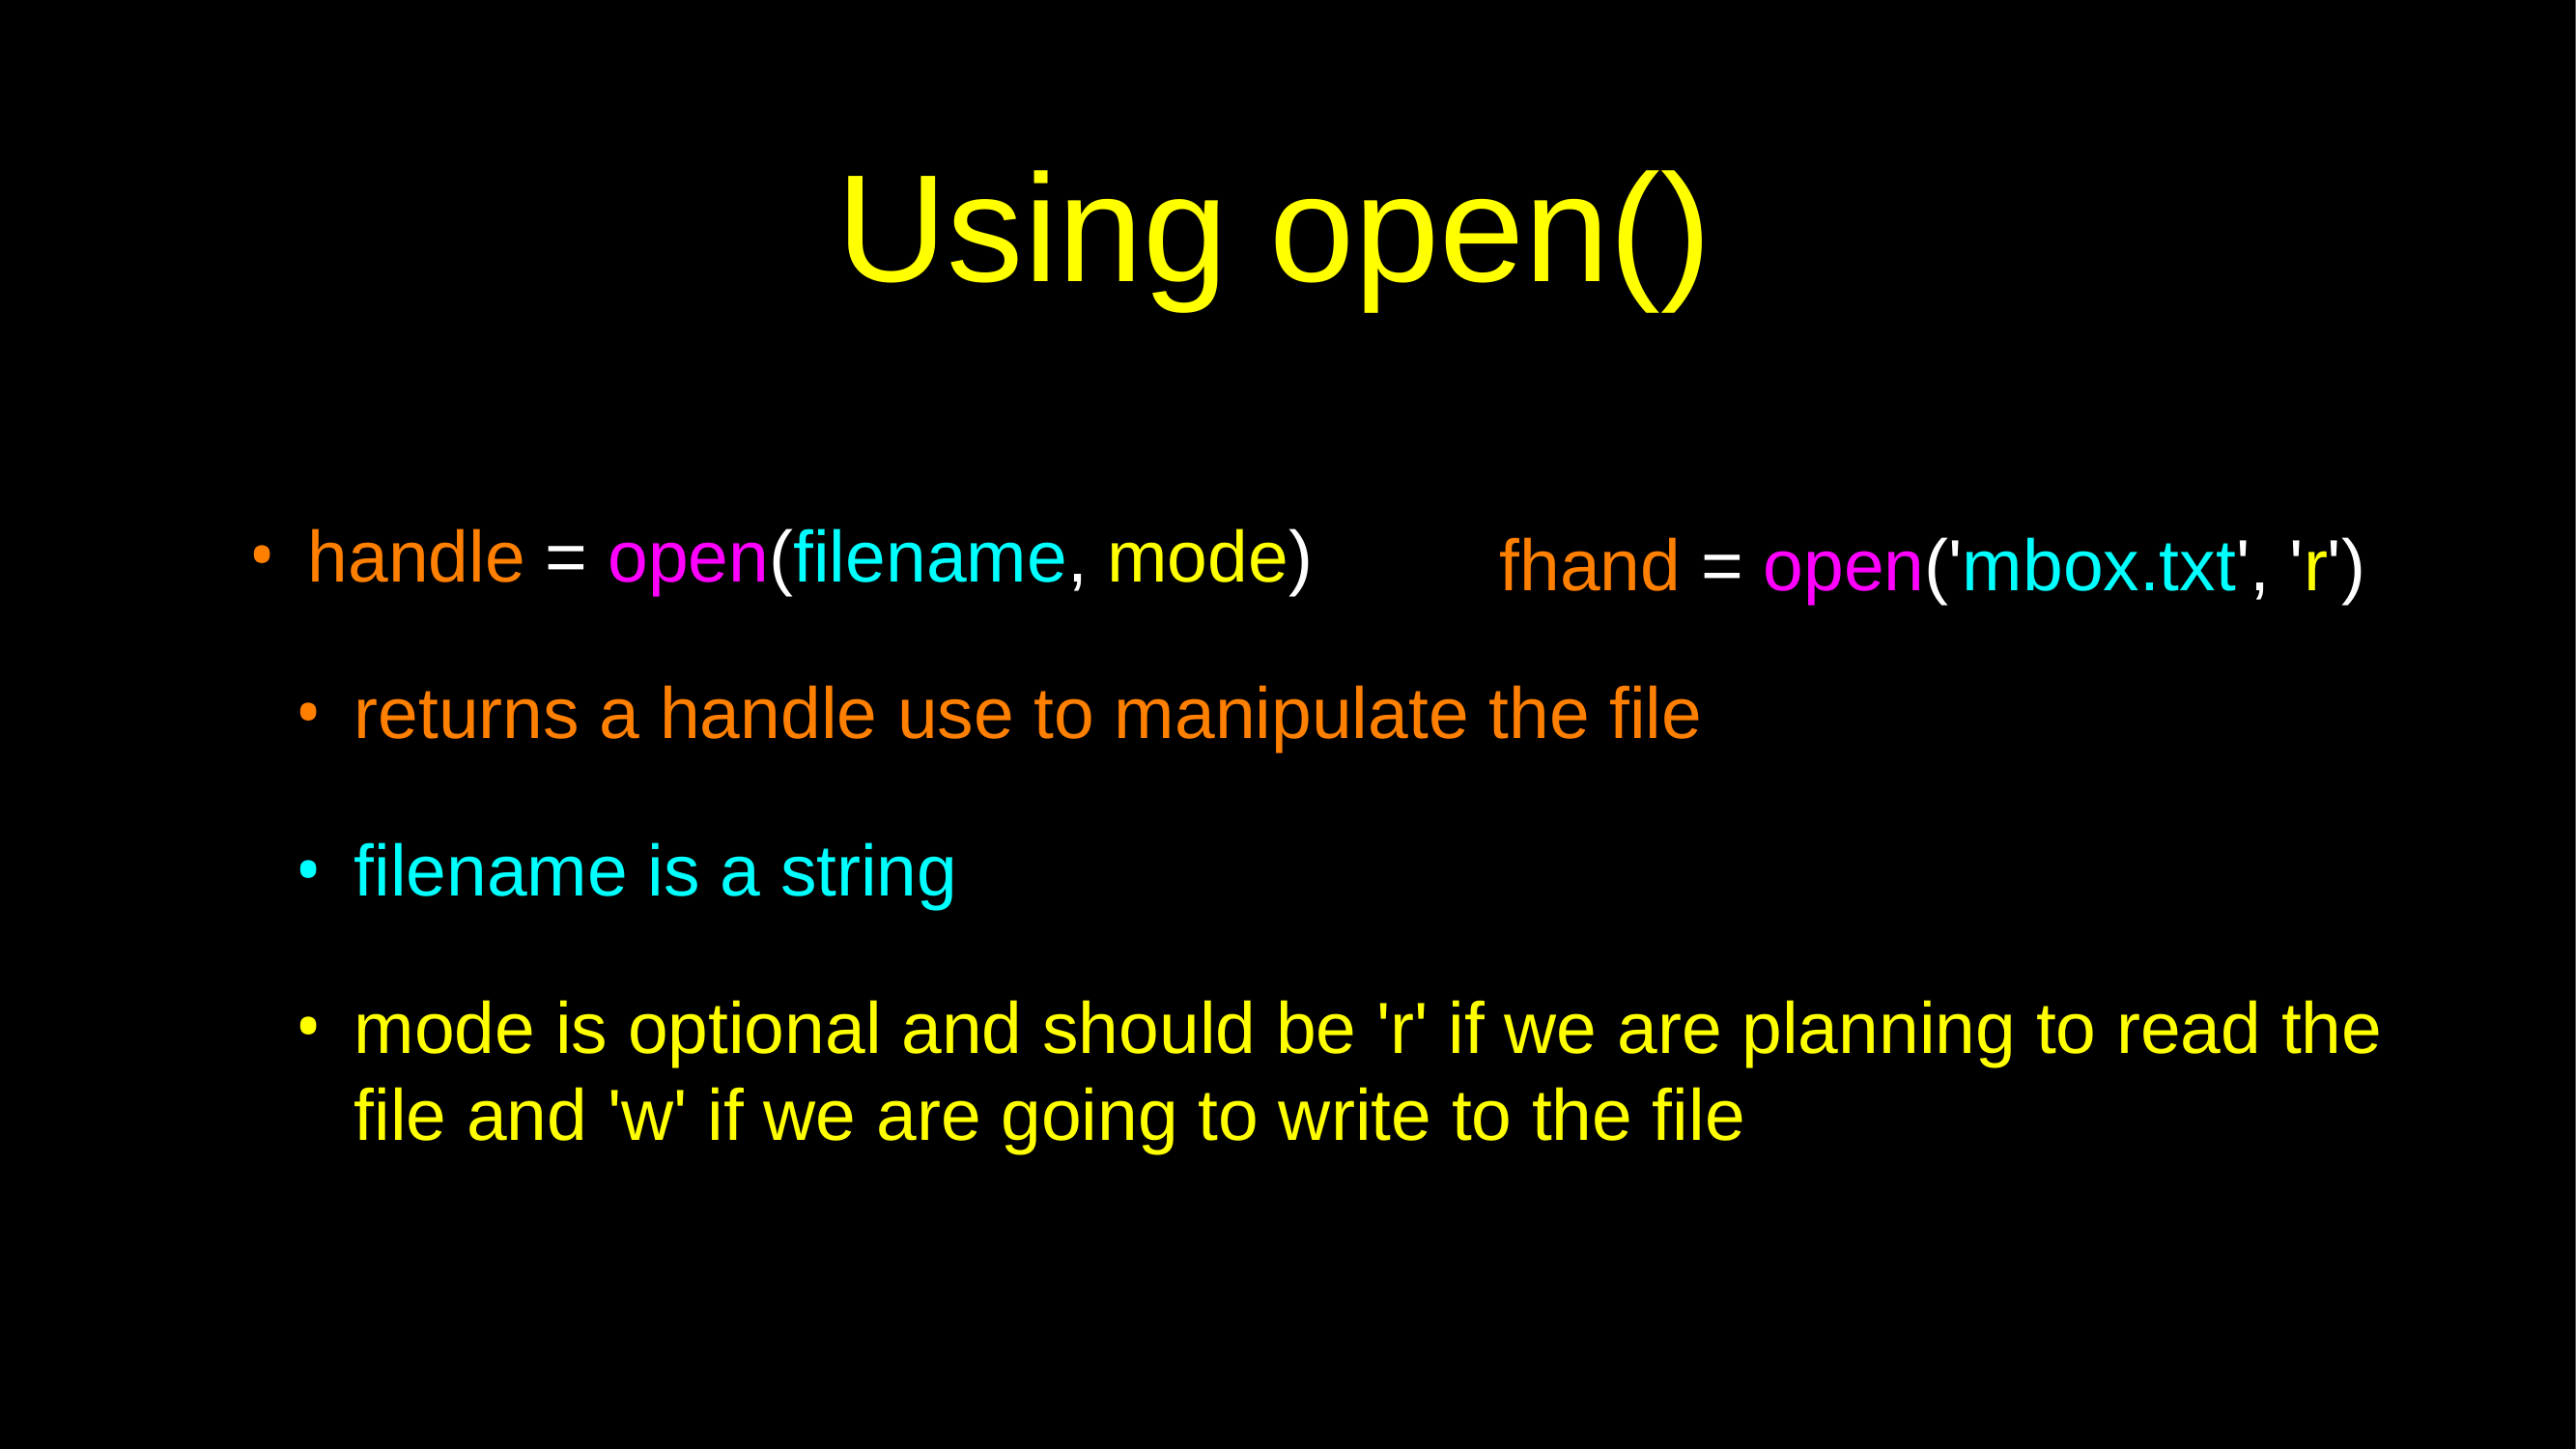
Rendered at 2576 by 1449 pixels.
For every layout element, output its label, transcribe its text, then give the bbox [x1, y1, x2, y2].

list handle = open(filename, mode) returns a handle use to manipulate the file filename is a string mode is optional and should be 'r' if we are planning to read the file and 'w' if we are going to write to the file [183, 412, 2391, 1252]
title Using open() [171, 38, 2379, 403]
text_box fhand = open('mbox.txt', 'r') [1470, 512, 2395, 611]
